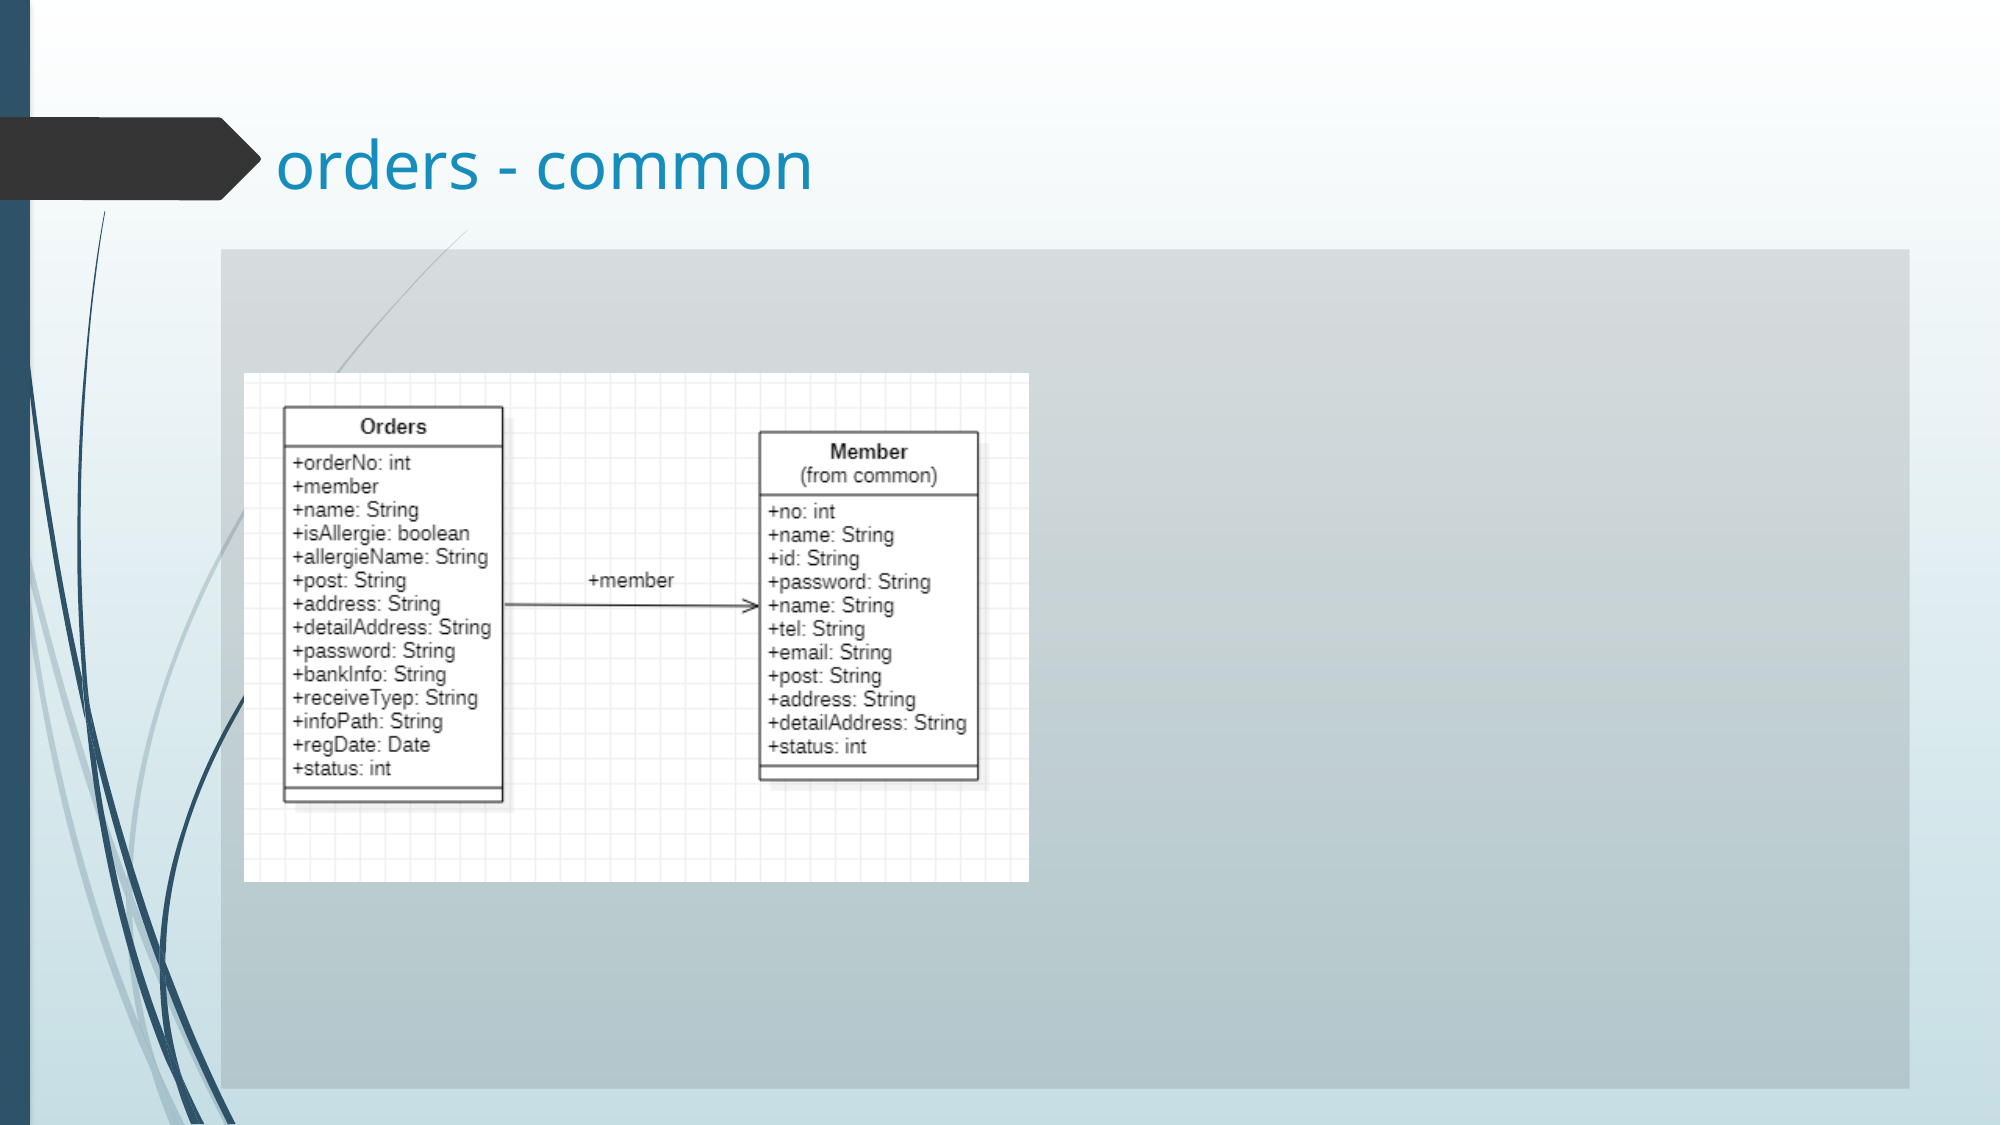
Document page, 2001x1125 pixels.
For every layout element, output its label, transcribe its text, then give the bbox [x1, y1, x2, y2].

title orders - common [260, 98, 1433, 227]
text_box [220, 248, 1911, 1090]
picture [243, 373, 1029, 882]
